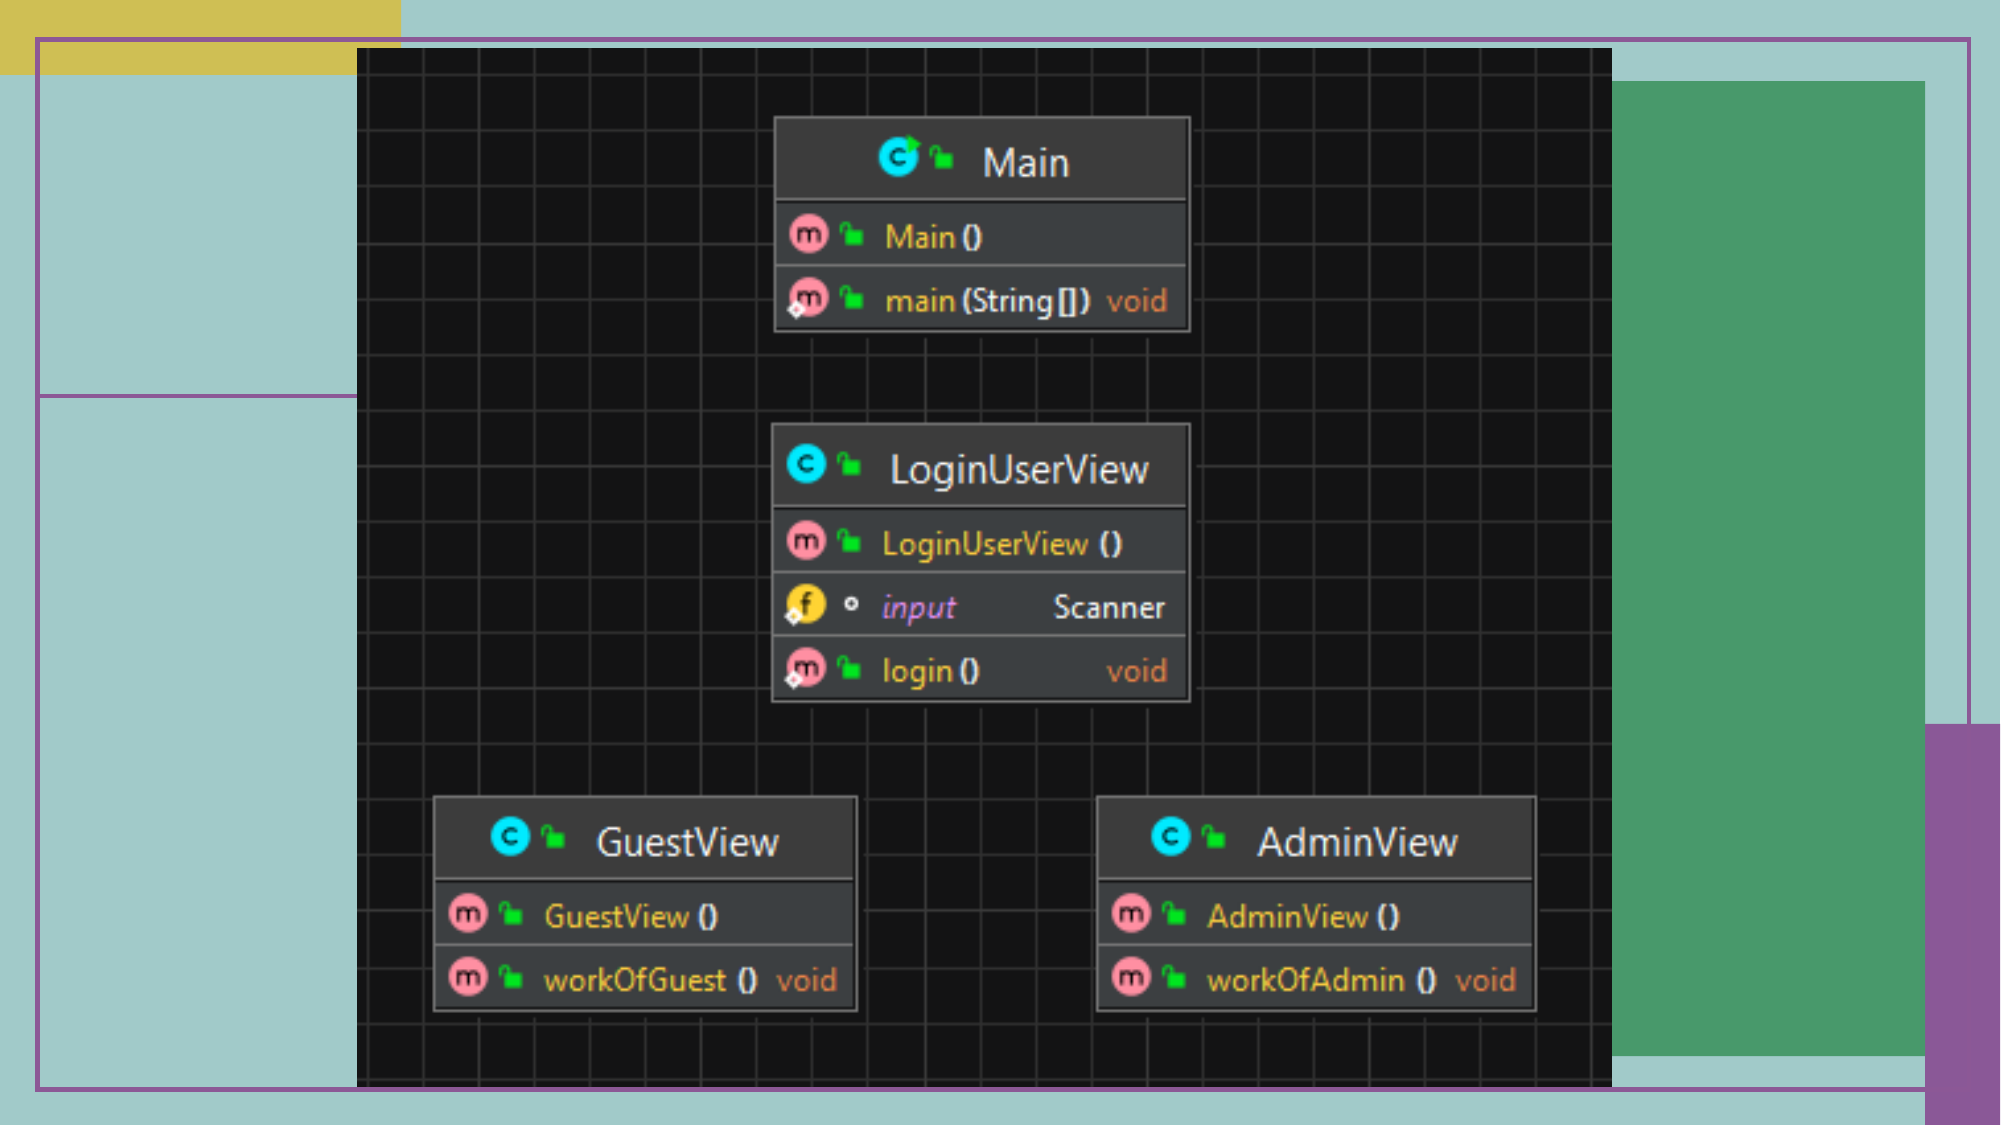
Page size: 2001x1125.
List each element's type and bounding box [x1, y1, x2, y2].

picture [357, 48, 1612, 1087]
